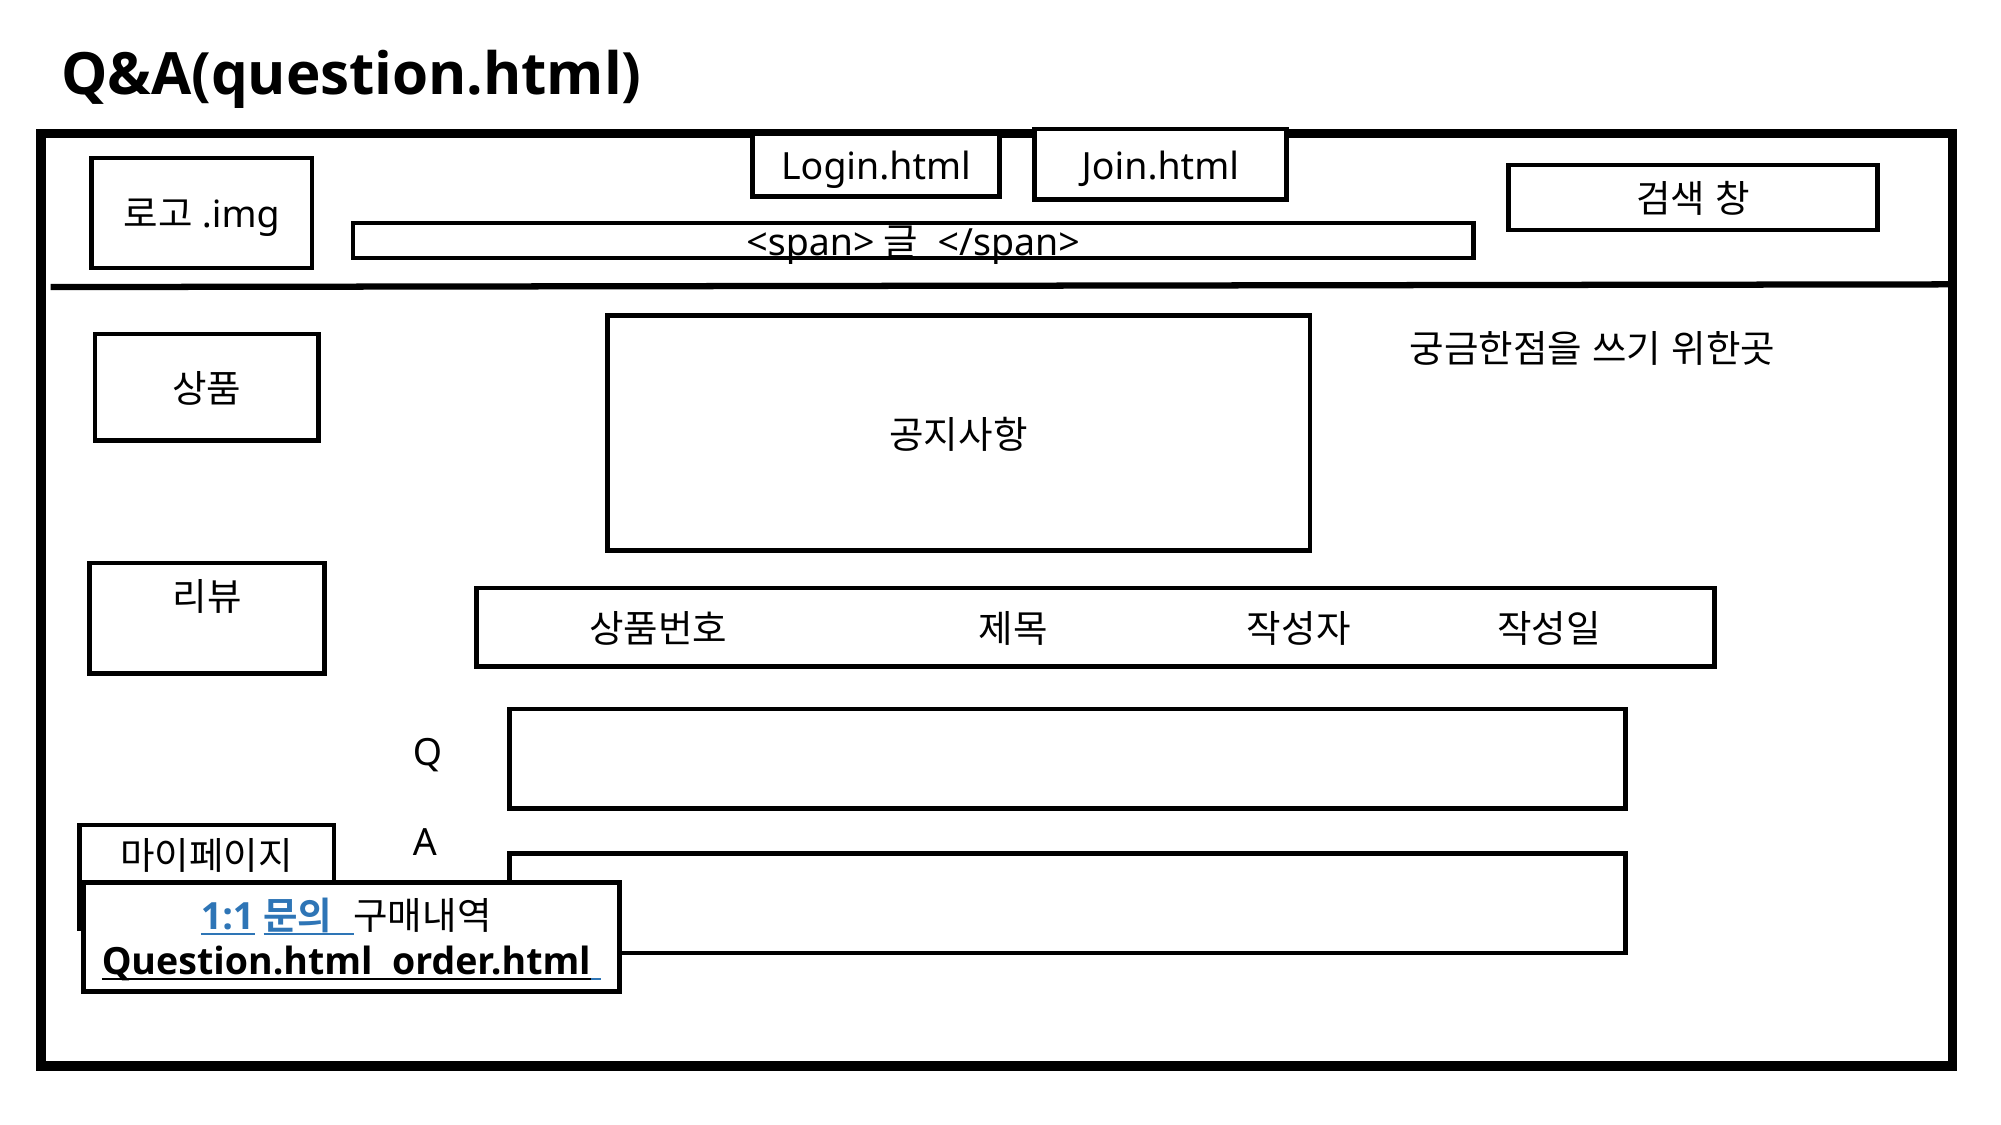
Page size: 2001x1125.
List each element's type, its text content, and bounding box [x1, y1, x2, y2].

text_box [509, 852, 1626, 954]
text_box 1:1문의 구매내역 Question.html order.html [83, 881, 620, 993]
text_box Q&A(question.html) [46, 28, 657, 114]
text_box 검색 창 [1507, 164, 1879, 231]
text_box [509, 708, 1626, 809]
text_box 공지사항 [606, 314, 1311, 552]
text_box <span>글 </span> [352, 222, 1474, 259]
text_box Q A [398, 720, 446, 870]
text_box 상품번호 제목 작성자 작성일 [476, 587, 1716, 667]
text_box 상품 [94, 333, 320, 442]
text_box 로고.img [90, 157, 313, 269]
text_box 마이페이지 [78, 824, 335, 930]
text_box Login.html [752, 132, 1001, 197]
text_box 리뷰 [89, 562, 326, 674]
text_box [50, 284, 1953, 288]
text_box 궁 [40, 132, 1954, 1067]
text_box 궁금한점을 쓰기 위한곳 [1394, 318, 1918, 378]
text_box Join.html [1033, 128, 1288, 201]
